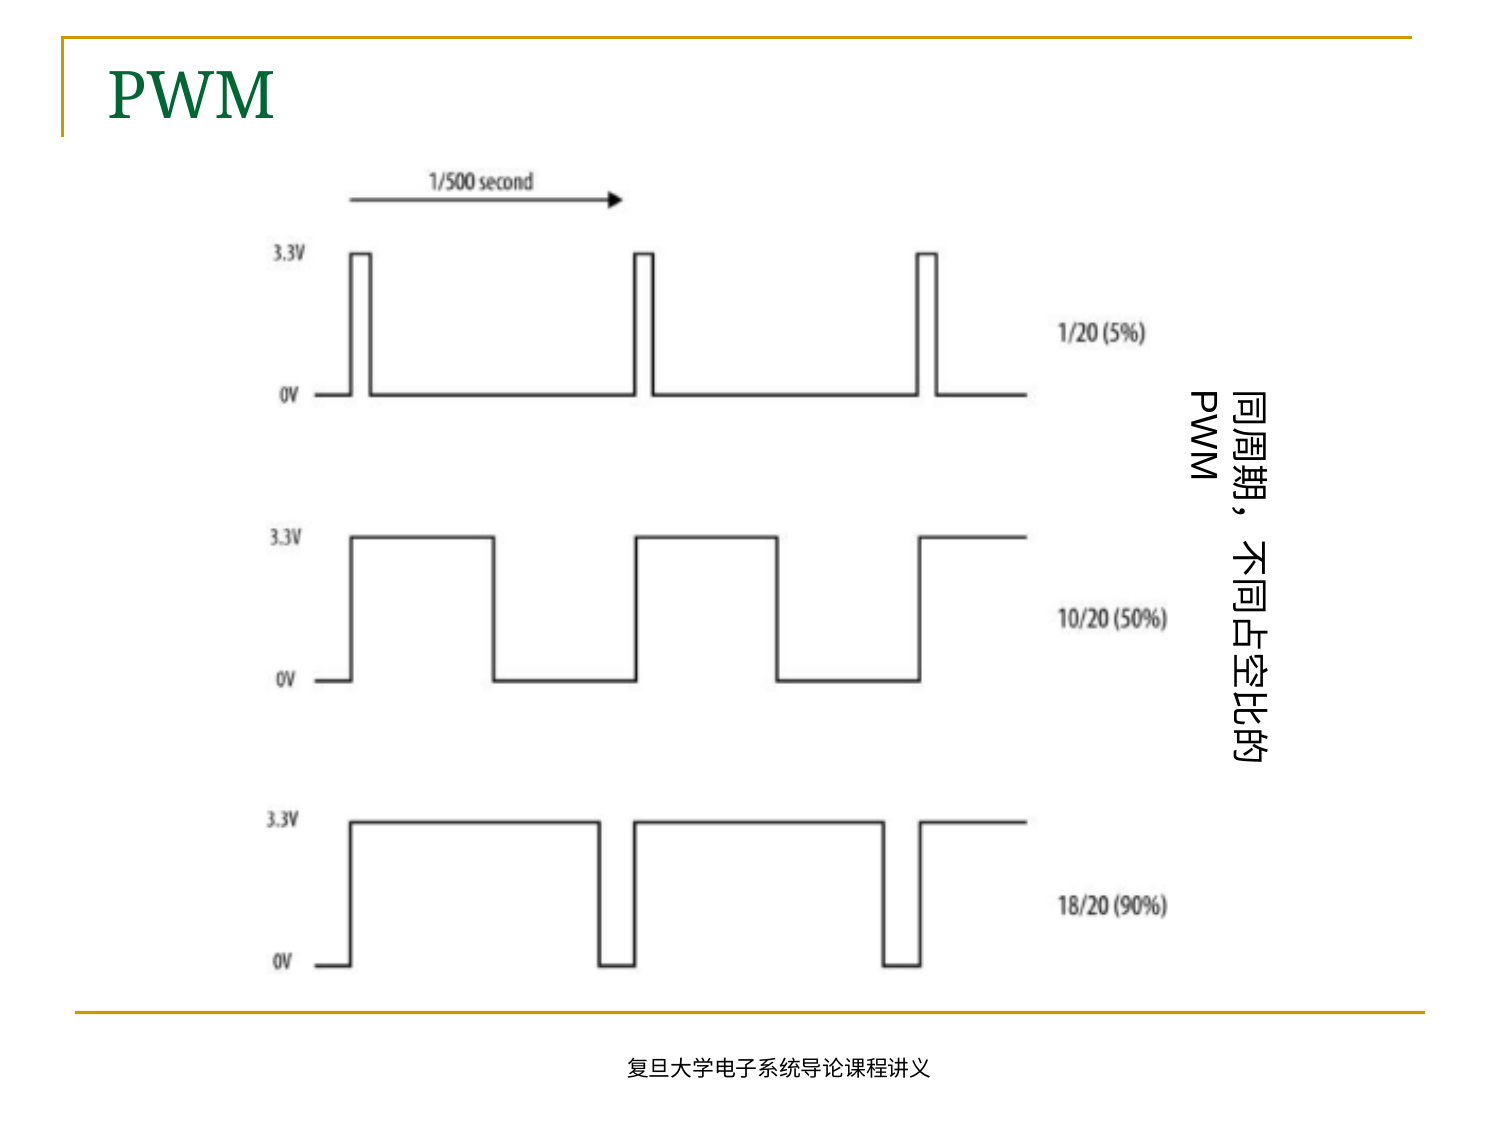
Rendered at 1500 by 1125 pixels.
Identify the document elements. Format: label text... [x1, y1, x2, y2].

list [213, 160, 1206, 983]
title PWM [75, 45, 1425, 185]
text_box 同周期，不同占空比的PWM [1210, 374, 1282, 867]
